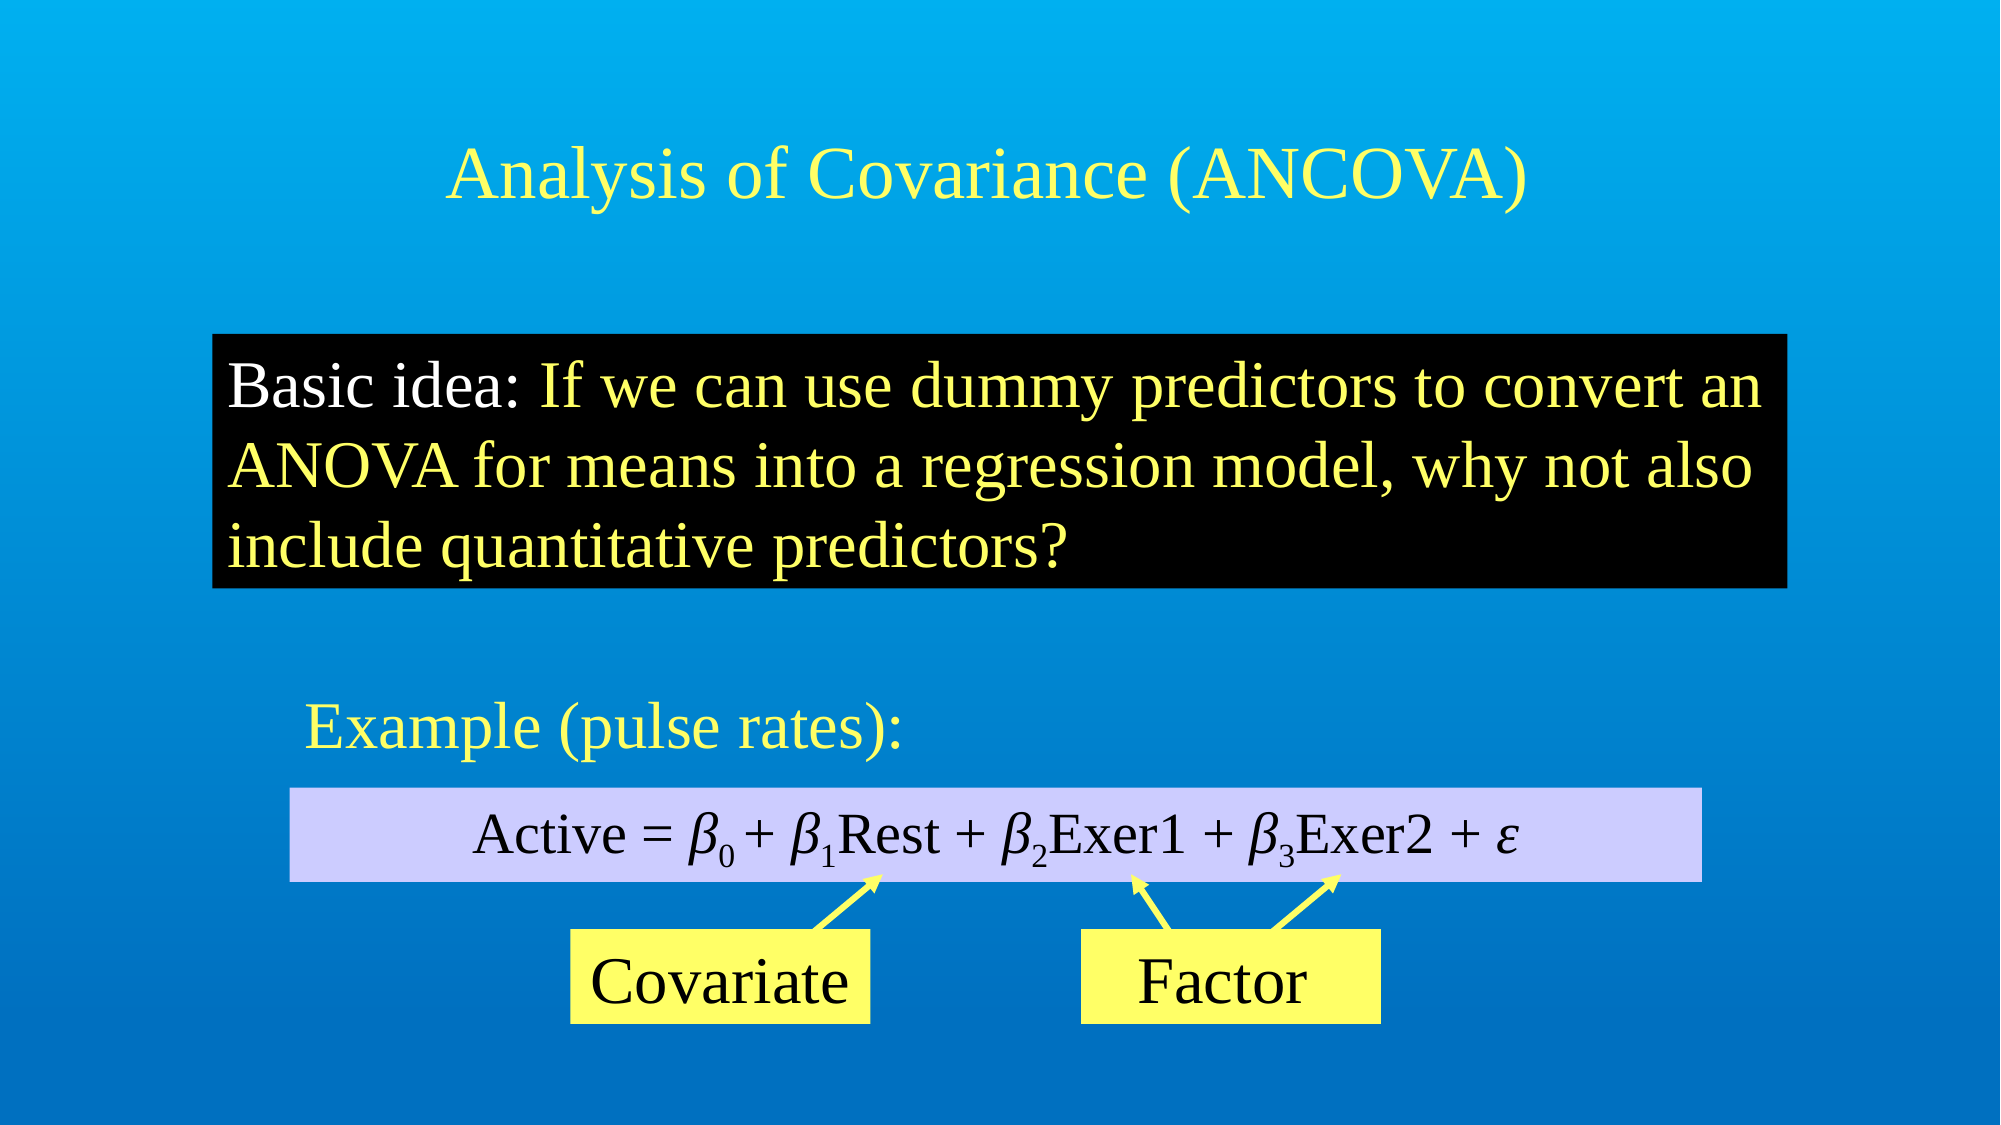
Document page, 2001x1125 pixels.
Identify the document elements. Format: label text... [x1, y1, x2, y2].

text_box [1131, 874, 1182, 950]
text_box Covariate [570, 929, 871, 1024]
text_box Example (pulse rates): [289, 674, 965, 770]
text_box [807, 874, 883, 937]
title Analysis of Covariance (ANCOVA) [350, 125, 1625, 213]
text_box Basic idea: If we can use dummy predictors to convert an ANOVA for means into a regression model, why not also include quantitative predictors? [212, 333, 1788, 589]
text_box Factor [1081, 929, 1381, 1024]
text_box [1266, 874, 1342, 937]
text_box Active = β0 + β1Rest + β2Exer1 + β3Exer2 + ε [289, 787, 1702, 882]
